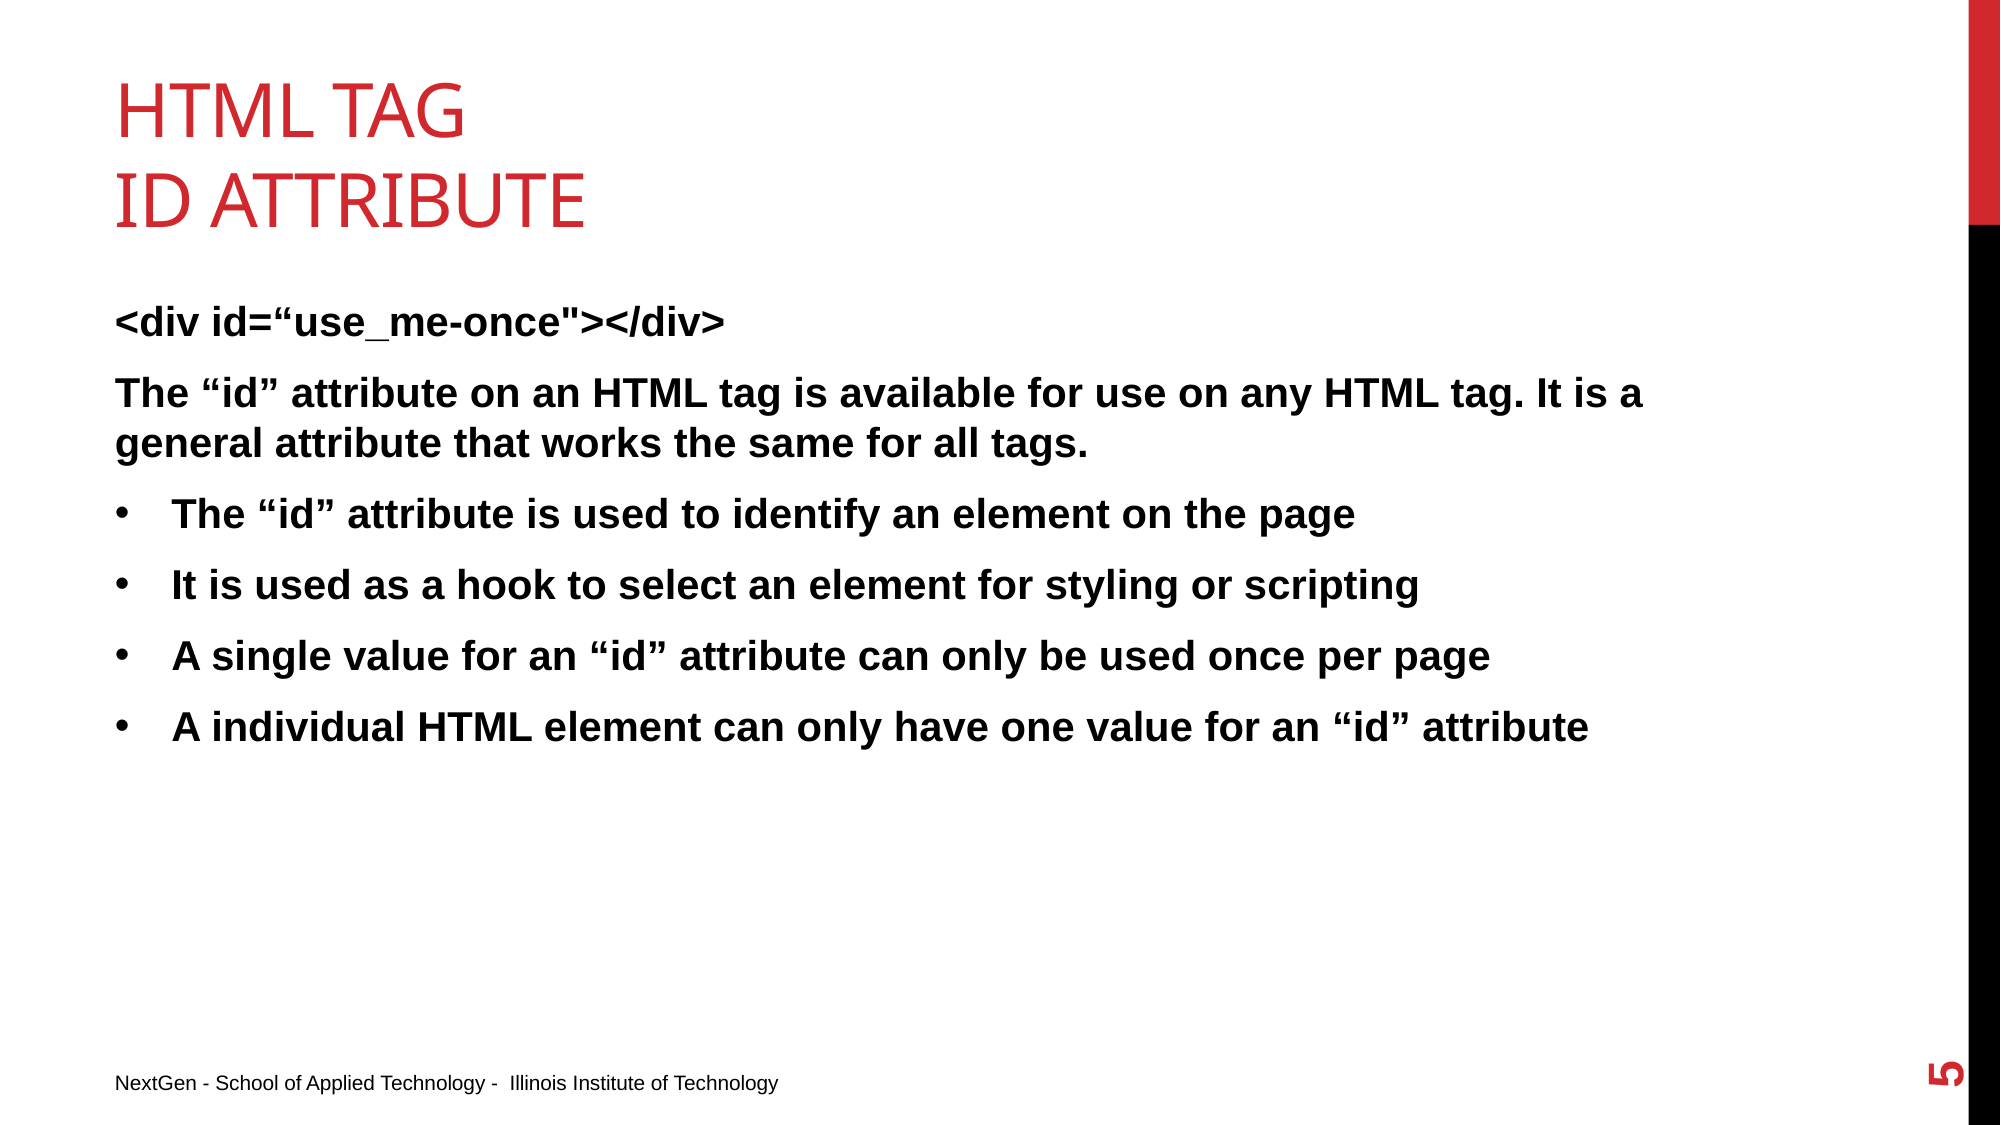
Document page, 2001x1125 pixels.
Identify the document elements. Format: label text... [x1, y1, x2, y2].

slide_number 5 [1903, 887, 1984, 1104]
list <div id=“use_me-once"></div> The “id” attribute on an HTML tag is available for use on any HTML tag. It is a general attribute that works the same for all tags. The “id” attribute is used to identify an element on the page It is used as a hook to select an element for styling or scripting A single value for an “id” attribute can only be used once per page A individual HTML element can only have one value for an “id” attribute [99, 287, 1767, 1005]
title HTML tag ID Attribute [99, 25, 1367, 250]
footer NextGen - School of Applied Technology - Illinois Institute of Technology [99, 1062, 1767, 1112]
